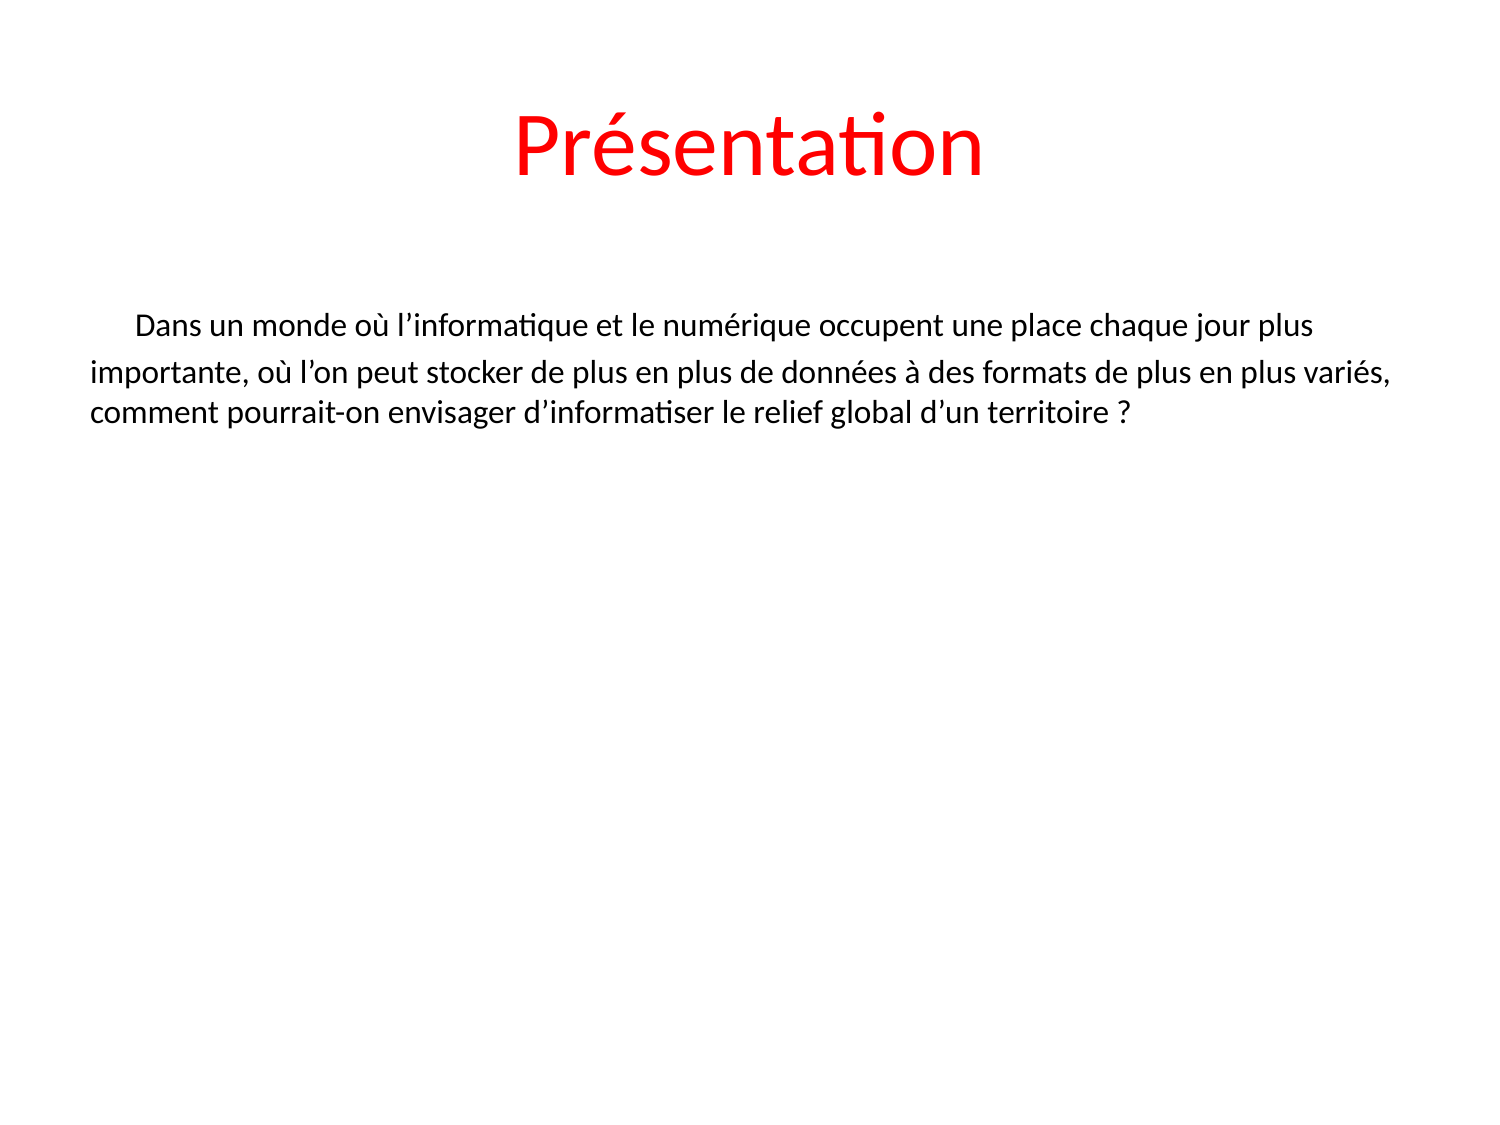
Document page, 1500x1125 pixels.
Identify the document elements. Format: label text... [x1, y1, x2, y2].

title Présentation [75, 45, 1425, 233]
list Dans un monde où l’informatique et le numérique occupent une place chaque jour plus importante, où l’on peut stocker de plus en plus de données à des formats de plus en plus variés, comment pourrait-on envisager d’informatiser le relief global d’un territoire ? [75, 262, 1425, 1005]
